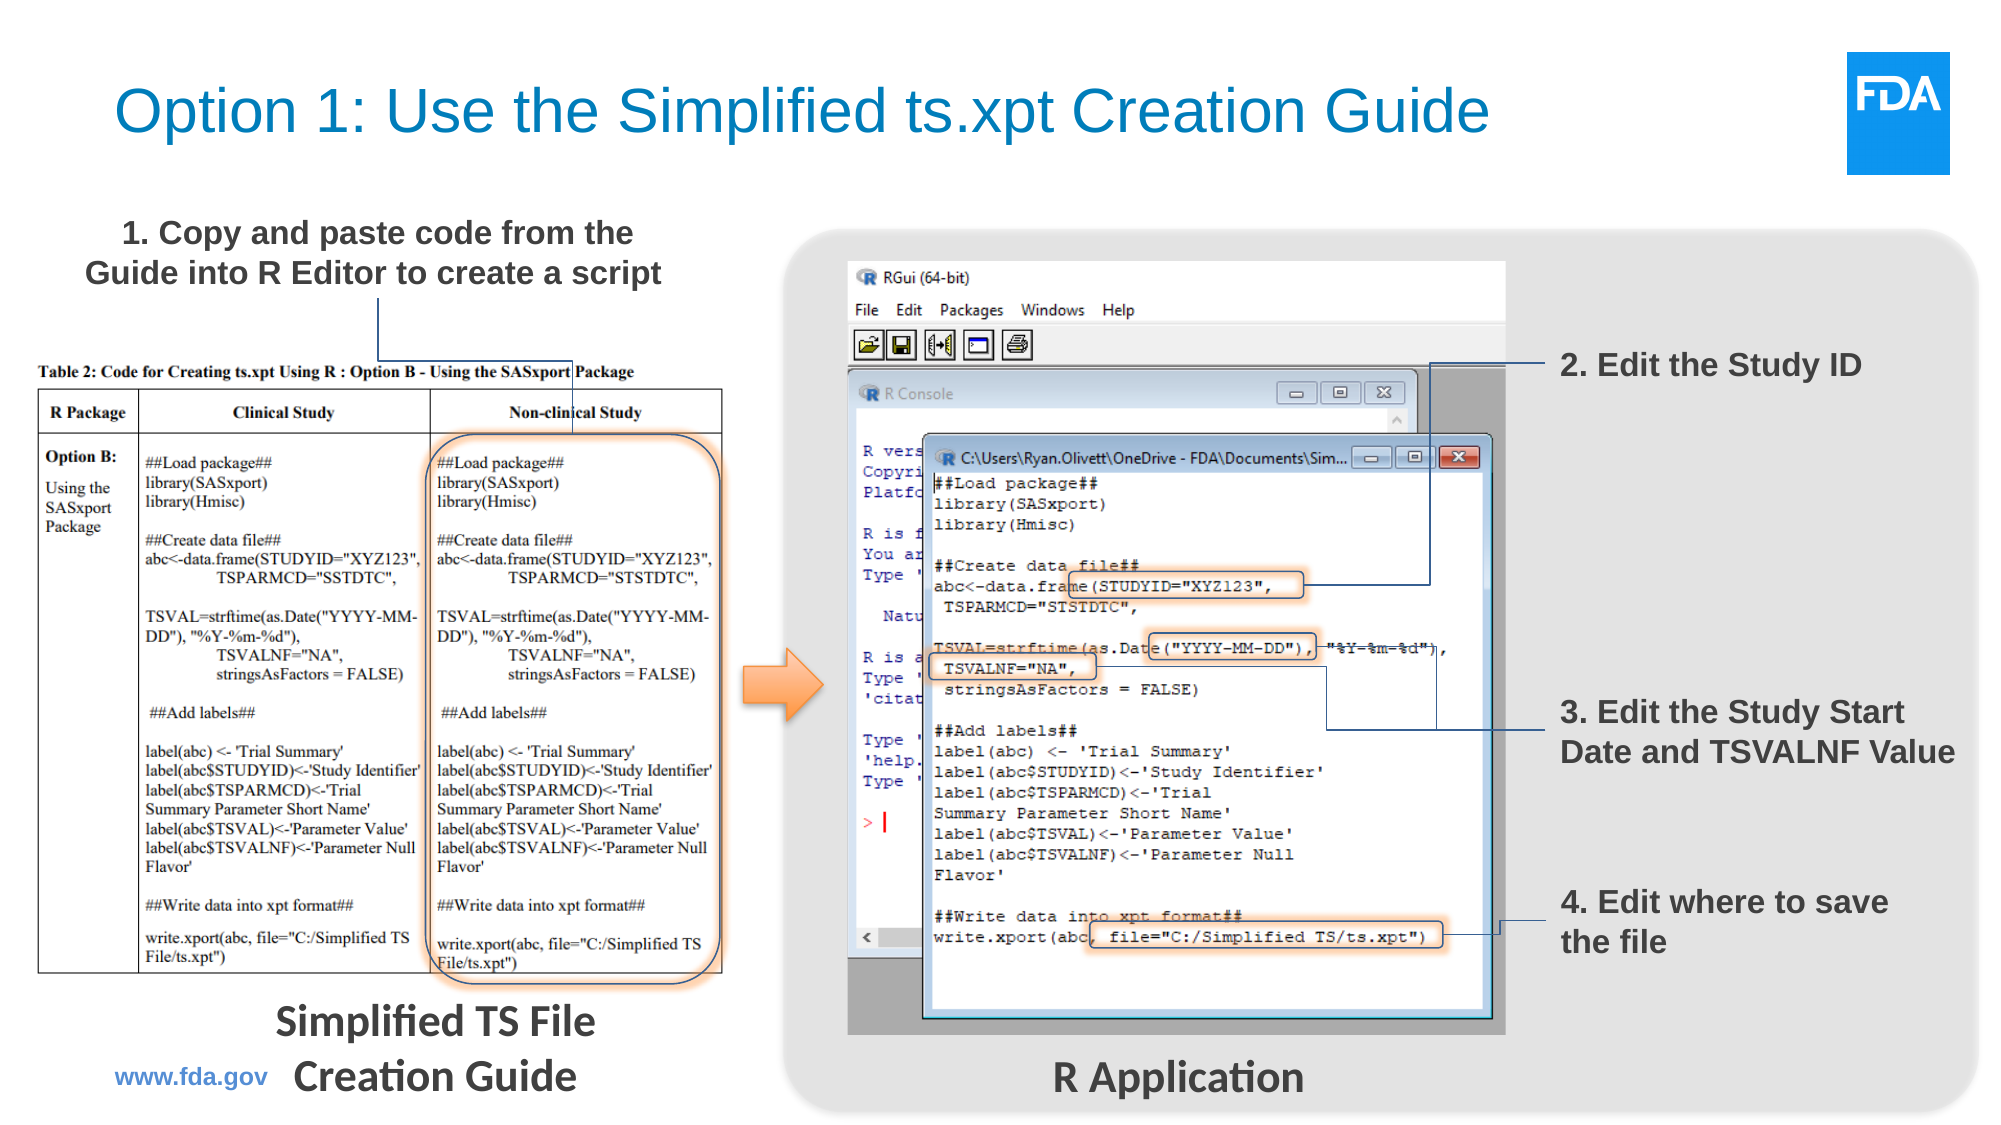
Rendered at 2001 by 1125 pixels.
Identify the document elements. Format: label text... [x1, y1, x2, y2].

text_box 2. Edit the Study ID [1545, 335, 1992, 391]
text_box 4. Edit where to save the file [1546, 873, 1953, 968]
title Option 1: Use the Simplified ts.xpt Creation Guide [99, 40, 1847, 189]
text_box 3. Edit the Study Start Date and TSVALNF Value [1545, 682, 1992, 777]
picture [1847, 52, 1950, 175]
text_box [407, 269, 544, 465]
text_box R Application [827, 1039, 1531, 1109]
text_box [1303, 362, 1546, 586]
text_box [743, 648, 824, 721]
picture [847, 261, 1506, 1035]
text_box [1315, 646, 1546, 665]
text_box 1. Copy and paste code from the Guide into R Editor to create a script [59, 203, 697, 299]
picture [20, 352, 736, 985]
text_box [783, 228, 1979, 1113]
text_box Simplified TS File Creation Guide [193, 992, 679, 1109]
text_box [1442, 920, 1547, 935]
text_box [1095, 666, 1546, 731]
